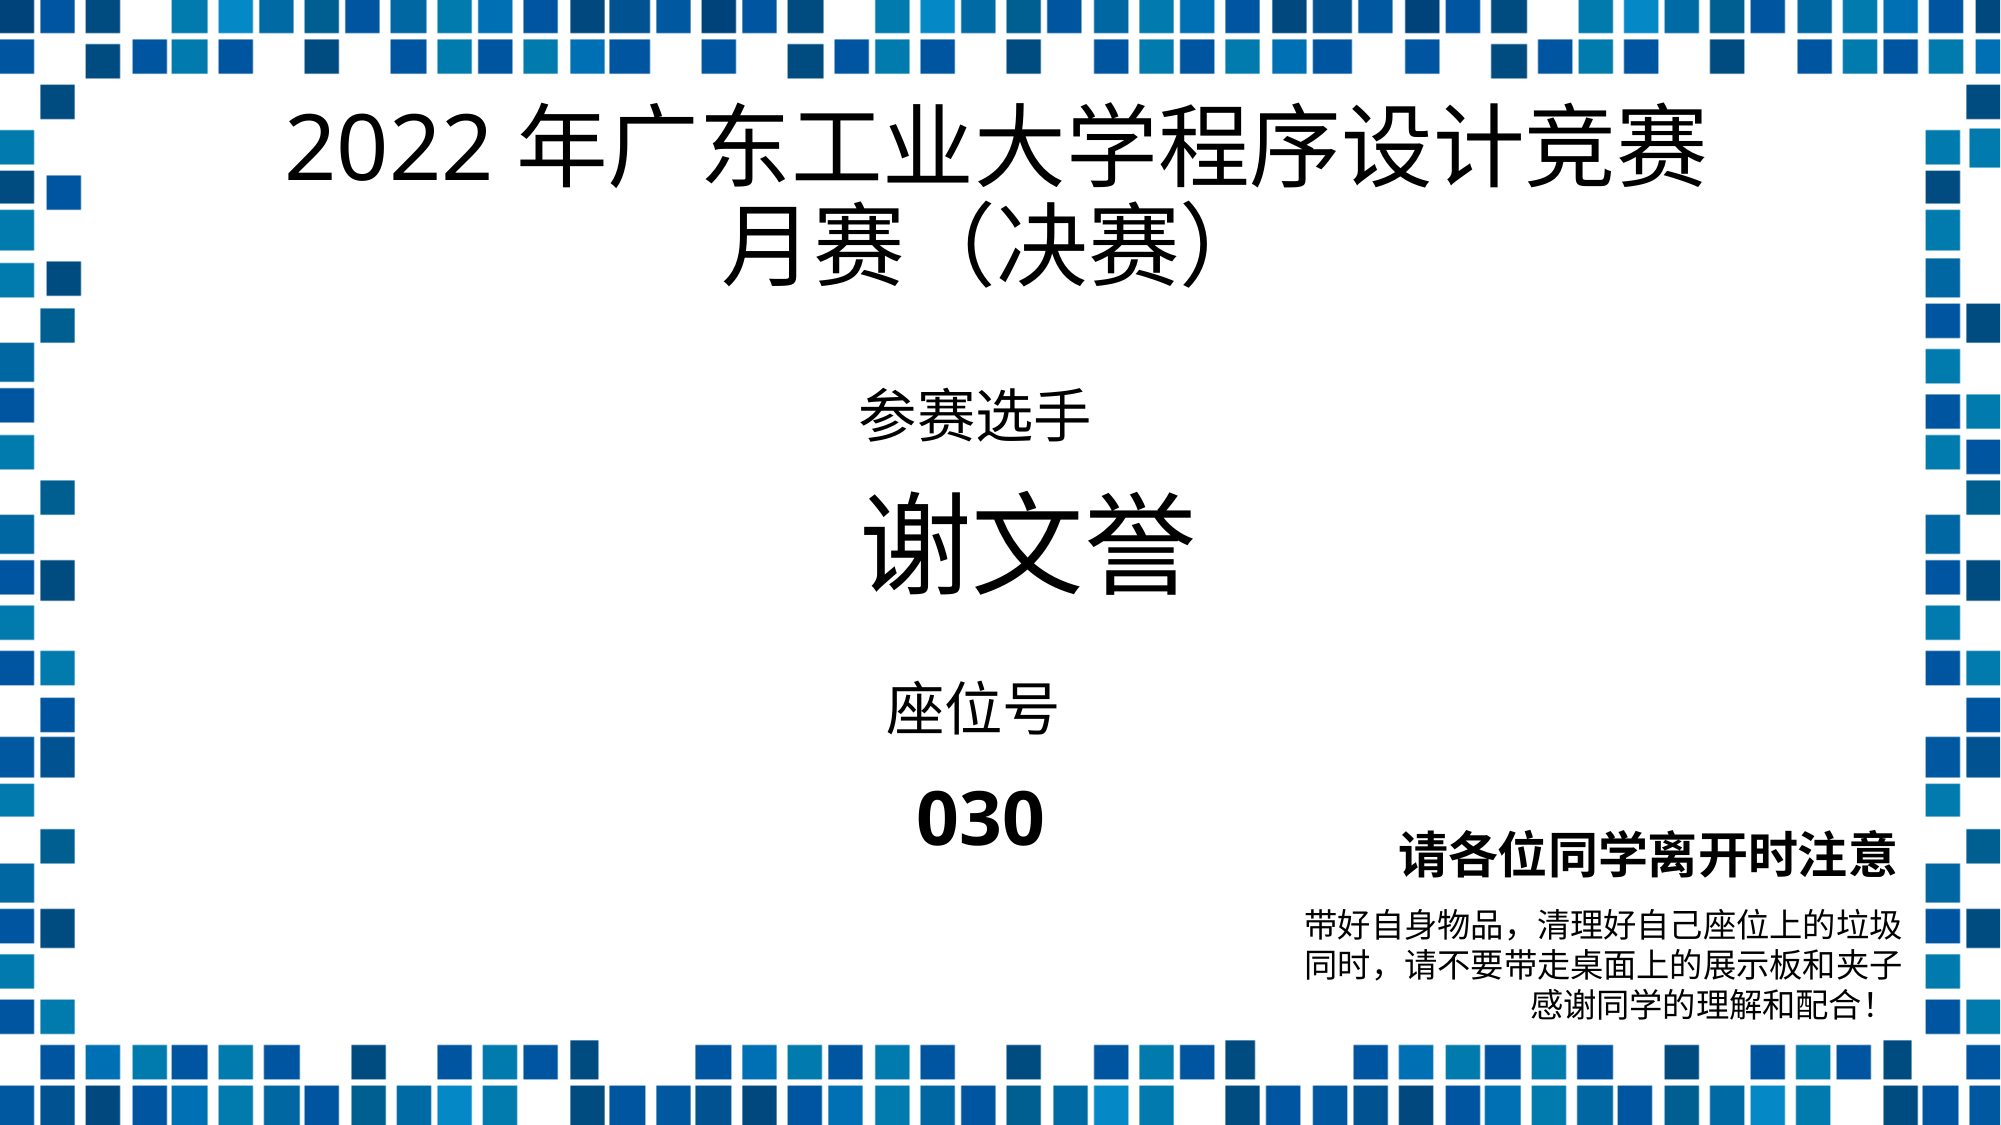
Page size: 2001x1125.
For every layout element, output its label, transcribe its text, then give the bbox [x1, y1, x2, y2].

text_box 请各位同学离开时注意 [1383, 816, 1914, 891]
text_box 谢文誉 [844, 467, 1431, 617]
picture [0, 0, 2001, 1125]
text_box 030 [901, 763, 1061, 869]
text_box 座位号 [871, 664, 1207, 750]
text_box 参赛选手 [844, 371, 1262, 457]
title 2022年广东工业大学程序设计竞赛月赛（决赛） [246, 65, 1747, 458]
text_box 带好自身物品，清理好自己座位上的垃圾 同时，请不要带走桌面上的展示板和夹子 感谢同学的理解和配合！ [1289, 896, 2000, 1032]
